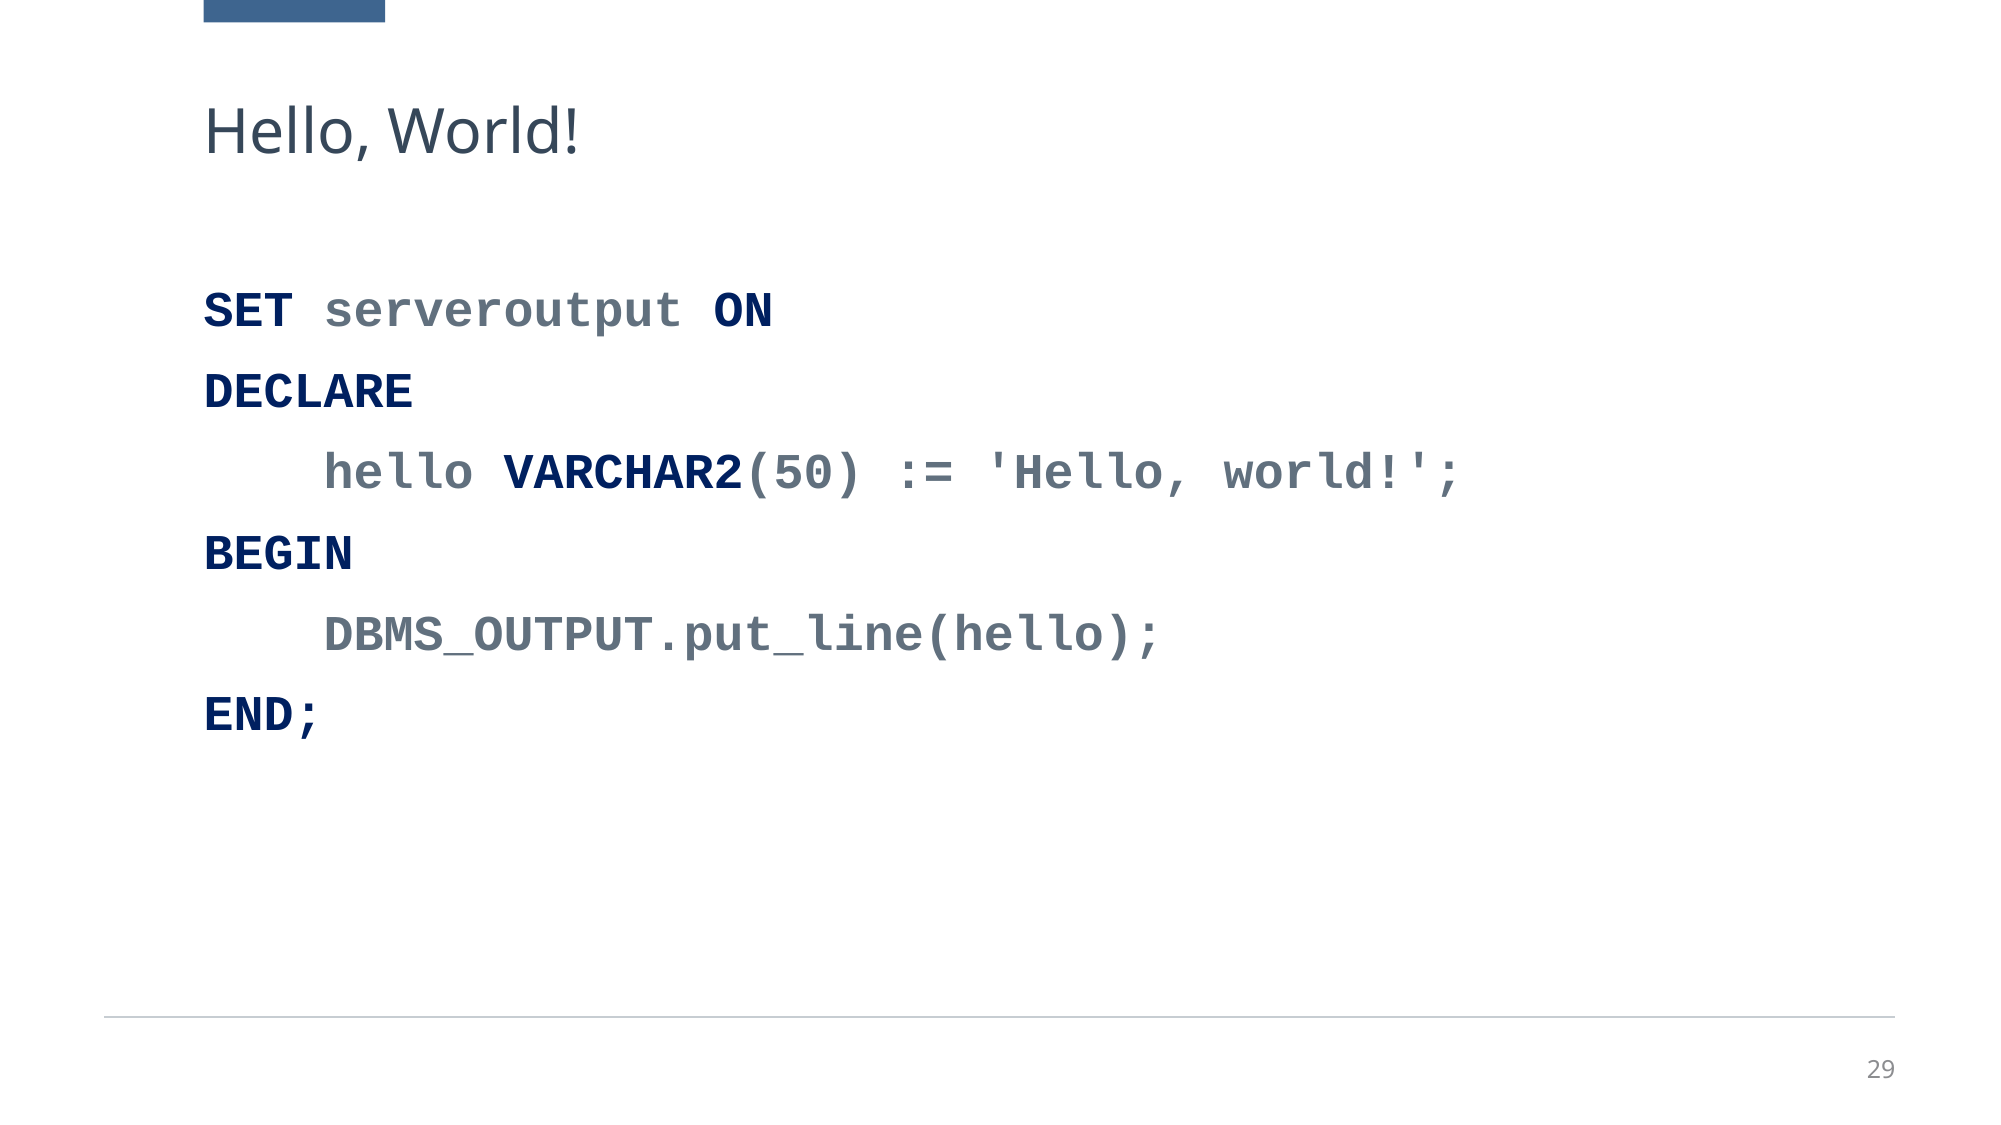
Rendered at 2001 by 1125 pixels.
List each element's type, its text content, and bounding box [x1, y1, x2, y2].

title Hello, World! [203, 97, 1796, 170]
list SET serveroutput ON DECLARE hello VARCHAR2(50) := 'Hello, world!'; BEGIN DBMS_OUTPUT.put_line(hello); END; [203, 195, 1796, 995]
